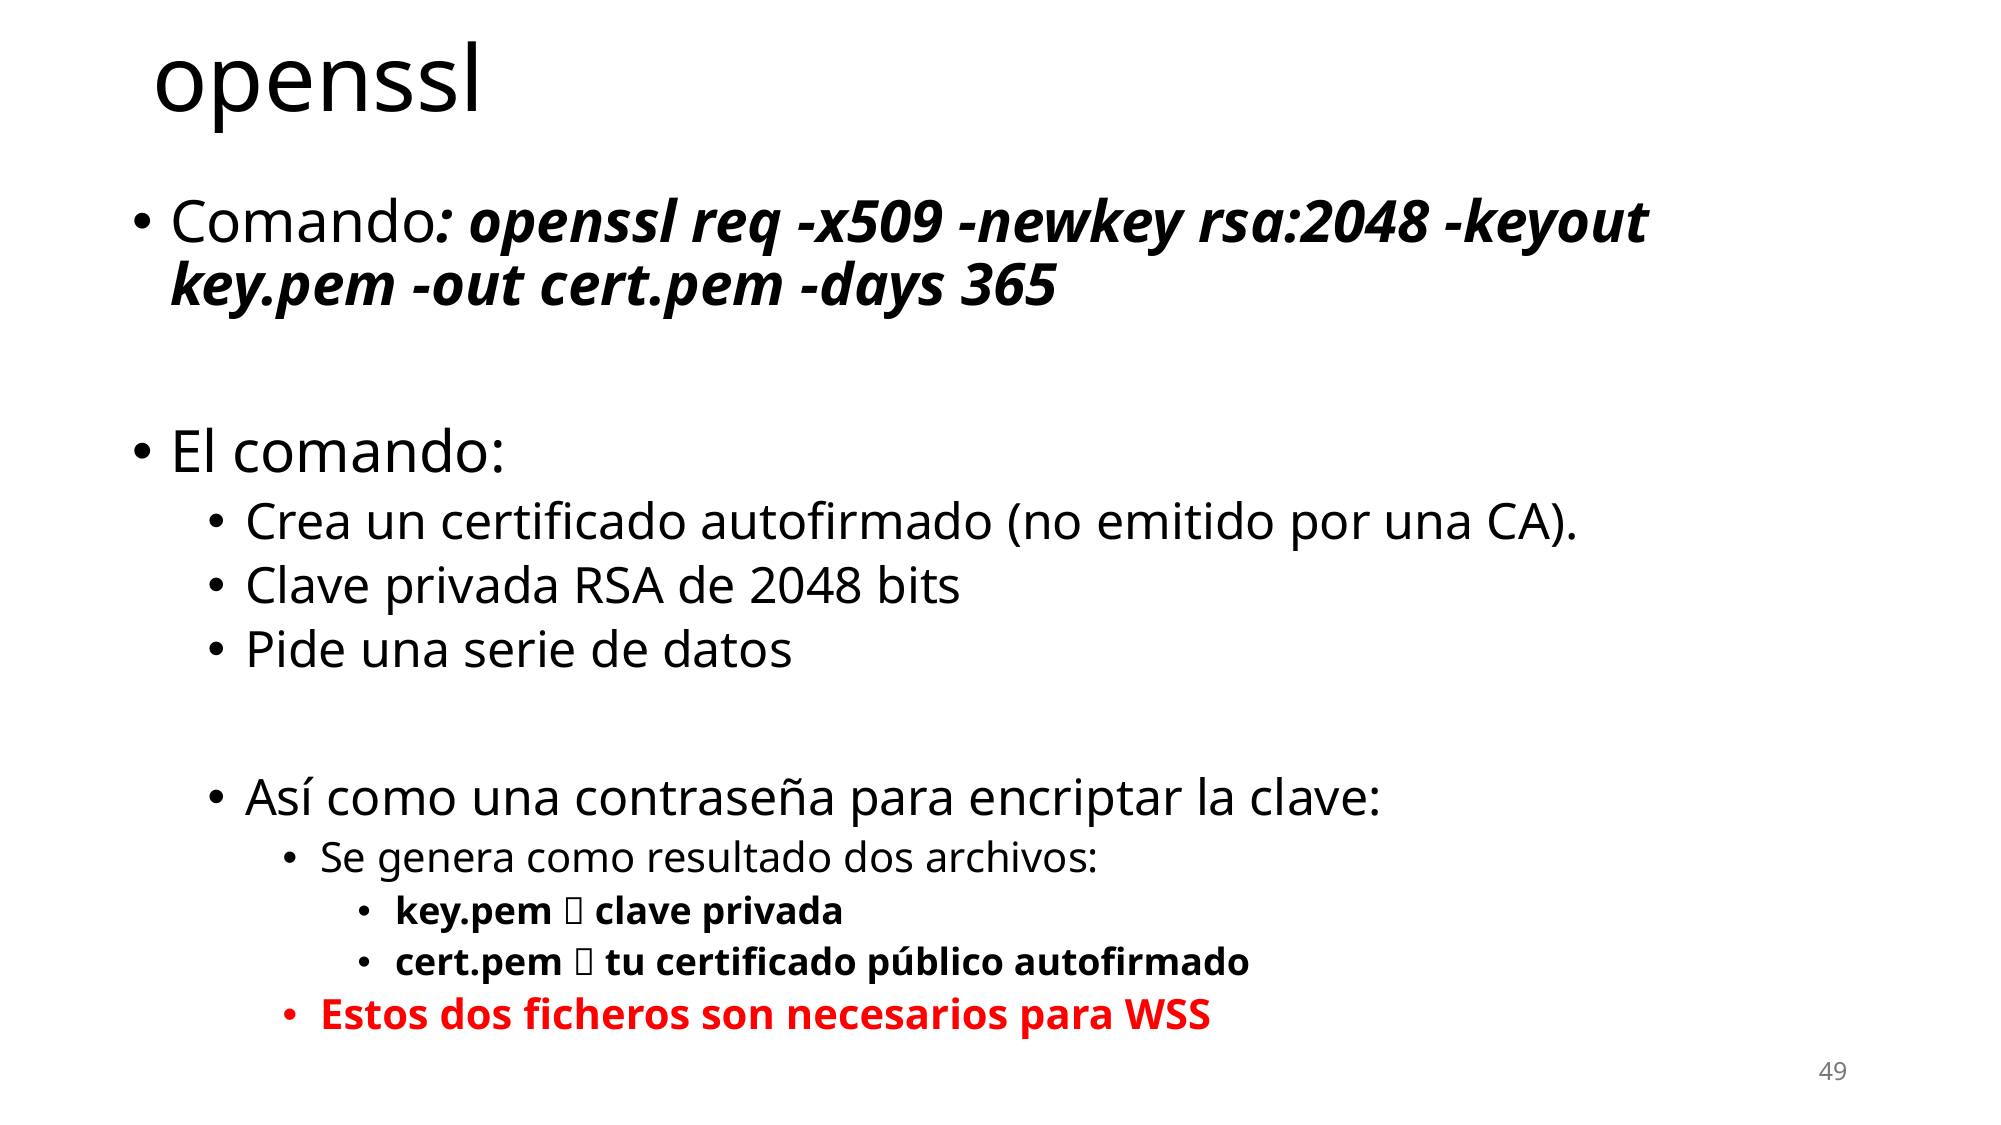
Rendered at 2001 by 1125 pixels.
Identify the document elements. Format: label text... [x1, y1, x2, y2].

list Comando: openssl req -x509 -newkey rsa:2048 -keyout key.pem -out cert.pem -days 365 El comando: Crea un certificado autofirmado (no emitido por una CA). Clave privada RSA de 2048 bits Pide una serie de datos Así como una contraseña para encriptar la clave: Se genera como resultado dos archivos: key.pem  clave privada cert.pem  tu certificado público autofirmado Estos dos ficheros son necesarios para WSS [117, 185, 1880, 1103]
slide_number 49 [1412, 1042, 1863, 1103]
title openssl [137, 3, 1863, 160]
